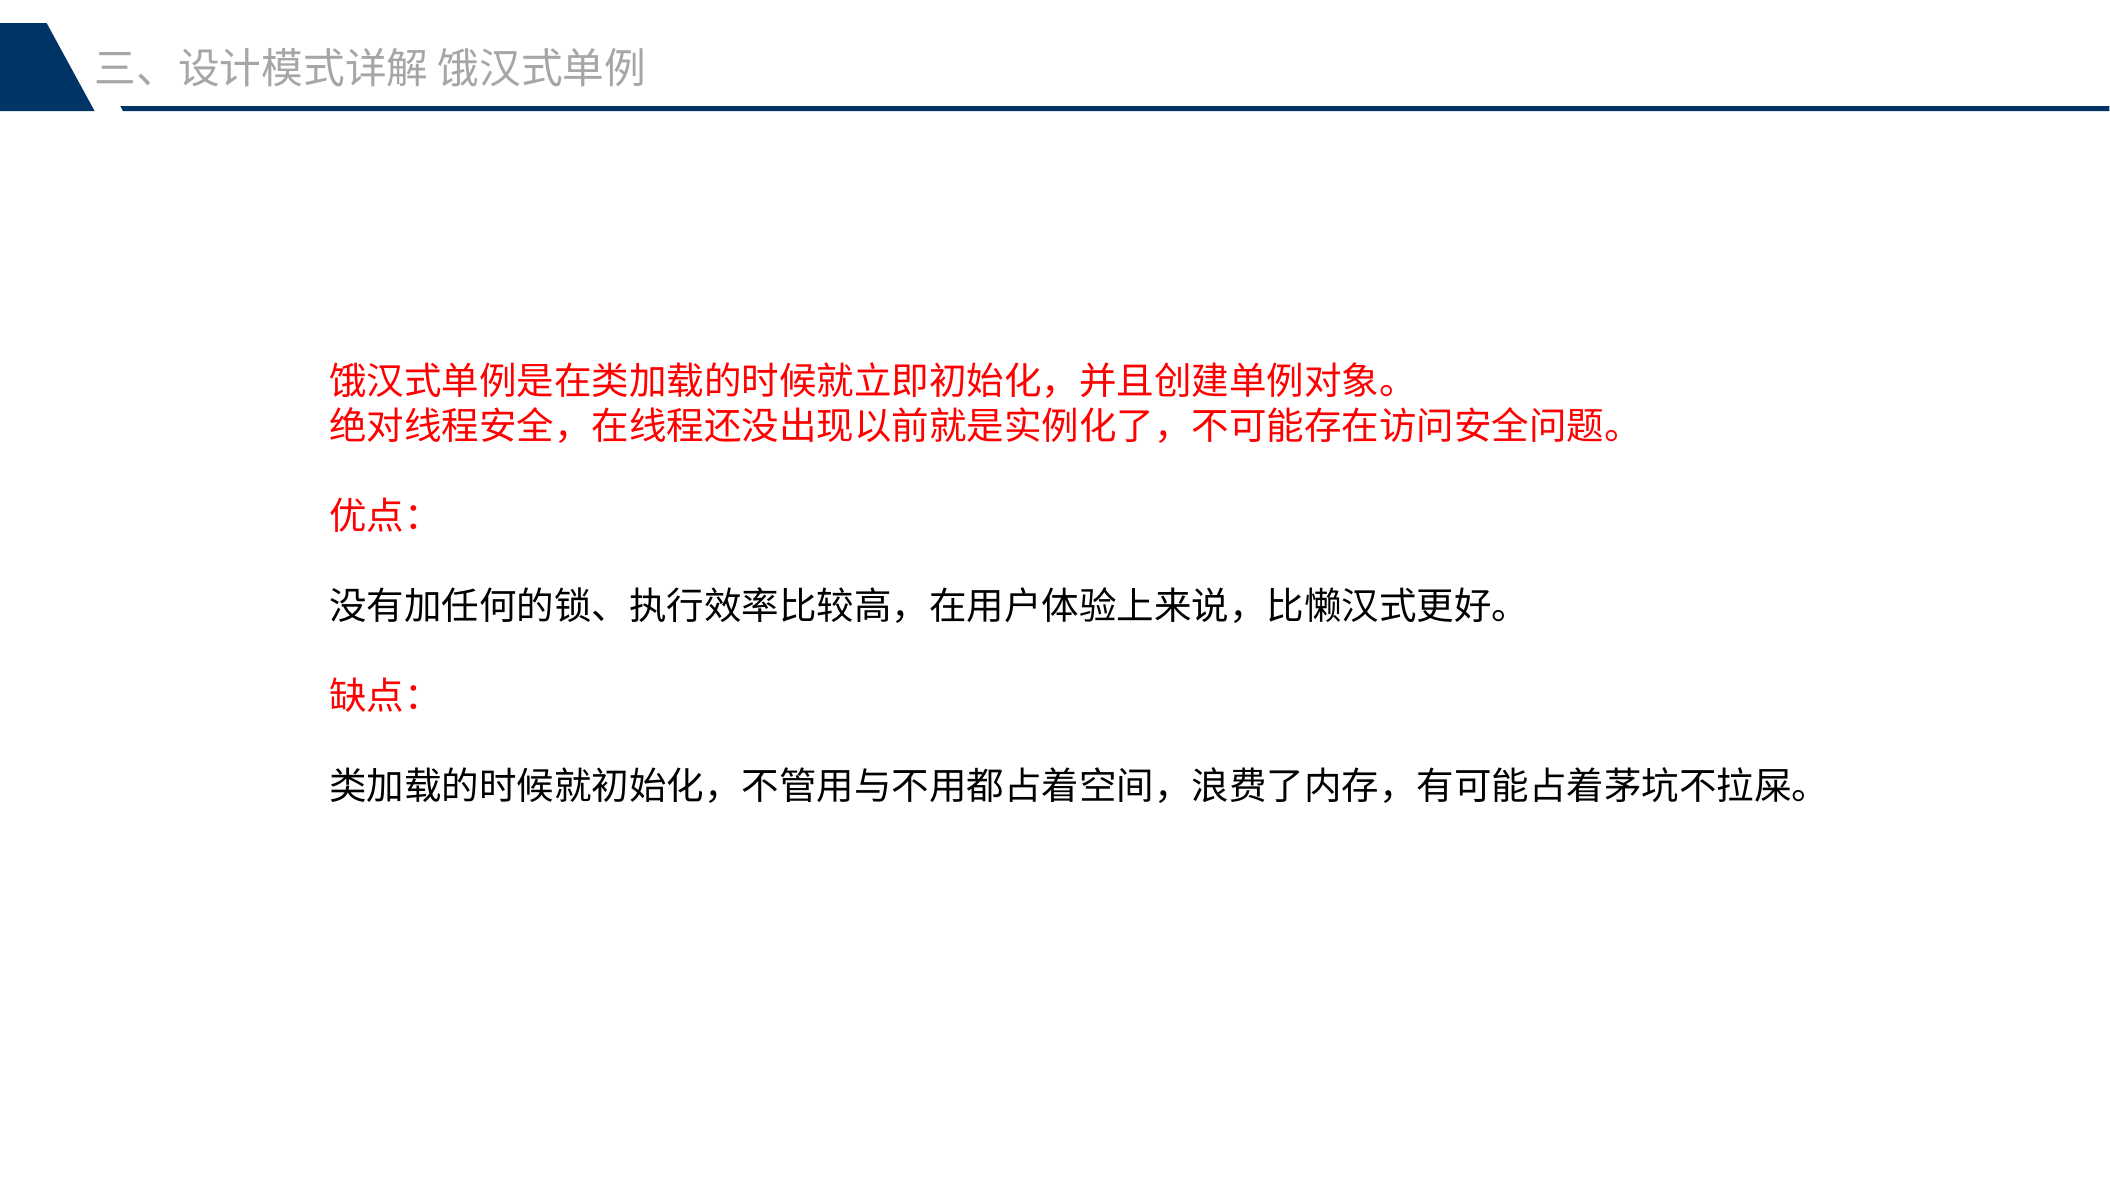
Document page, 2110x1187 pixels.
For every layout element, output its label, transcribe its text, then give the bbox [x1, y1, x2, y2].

text_box 三、设计模式详解 饿汉式单例 [94, 41, 740, 92]
text_box [118, 104, 2110, 113]
text_box 饿汉式单例是在类加载的时候就立即初始化，并且创建单例对象。 绝对线程安全，在线程还没出现以前就是实例化了，不可能存在访问安全问题。 优点： 没有加任何的锁、执行效率比较高，在用户体验上来说，比懒汉式更好。 缺点： 类加载的时候就初始化，不管用与不用都占着空间，浪费了内存，有可能占着茅坑不拉屎。 [314, 349, 1845, 814]
text_box [281, 274, 1828, 381]
text_box [0, 22, 97, 113]
